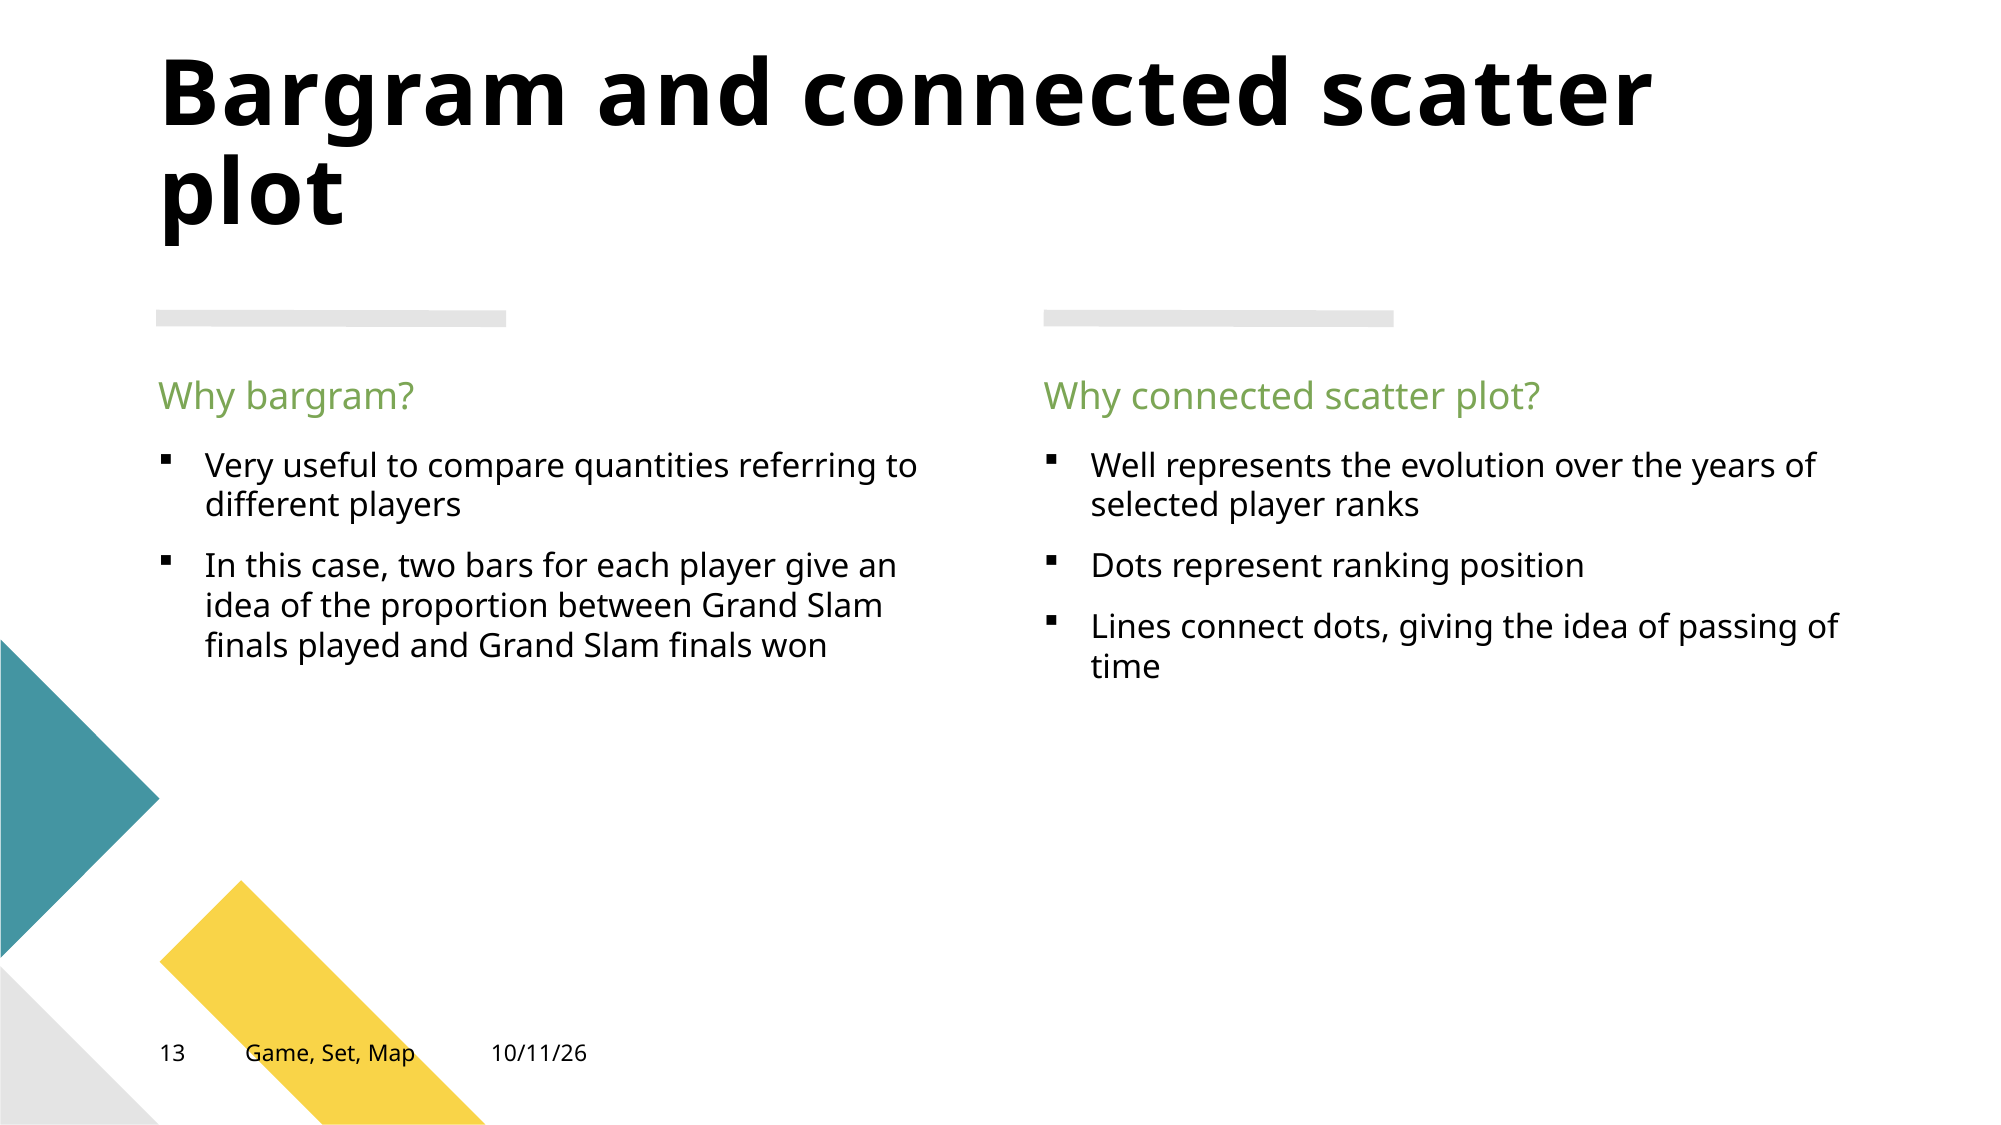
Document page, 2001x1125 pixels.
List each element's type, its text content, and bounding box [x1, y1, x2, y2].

text_box Why bargram? [158, 377, 950, 443]
text_box Very useful to compare quantities referring to different players In this case, two bars for each player give an idea of the proportion between Grand Slam finals played and Grand Slam finals won [158, 443, 950, 763]
text_box Well represents the evolution over the years of selected player ranks Dots represent ranking position Lines connect dots, giving the idea of passing of time [1043, 443, 1866, 763]
text_box Game, Set, Map [245, 1038, 490, 1080]
text_box Bargram and connected scatter plot [158, 144, 1866, 245]
text_box Why connected scatter plot? [1043, 377, 1826, 443]
text_box 10/06/21 [490, 1038, 706, 1080]
text_box 11 [159, 1038, 245, 1080]
